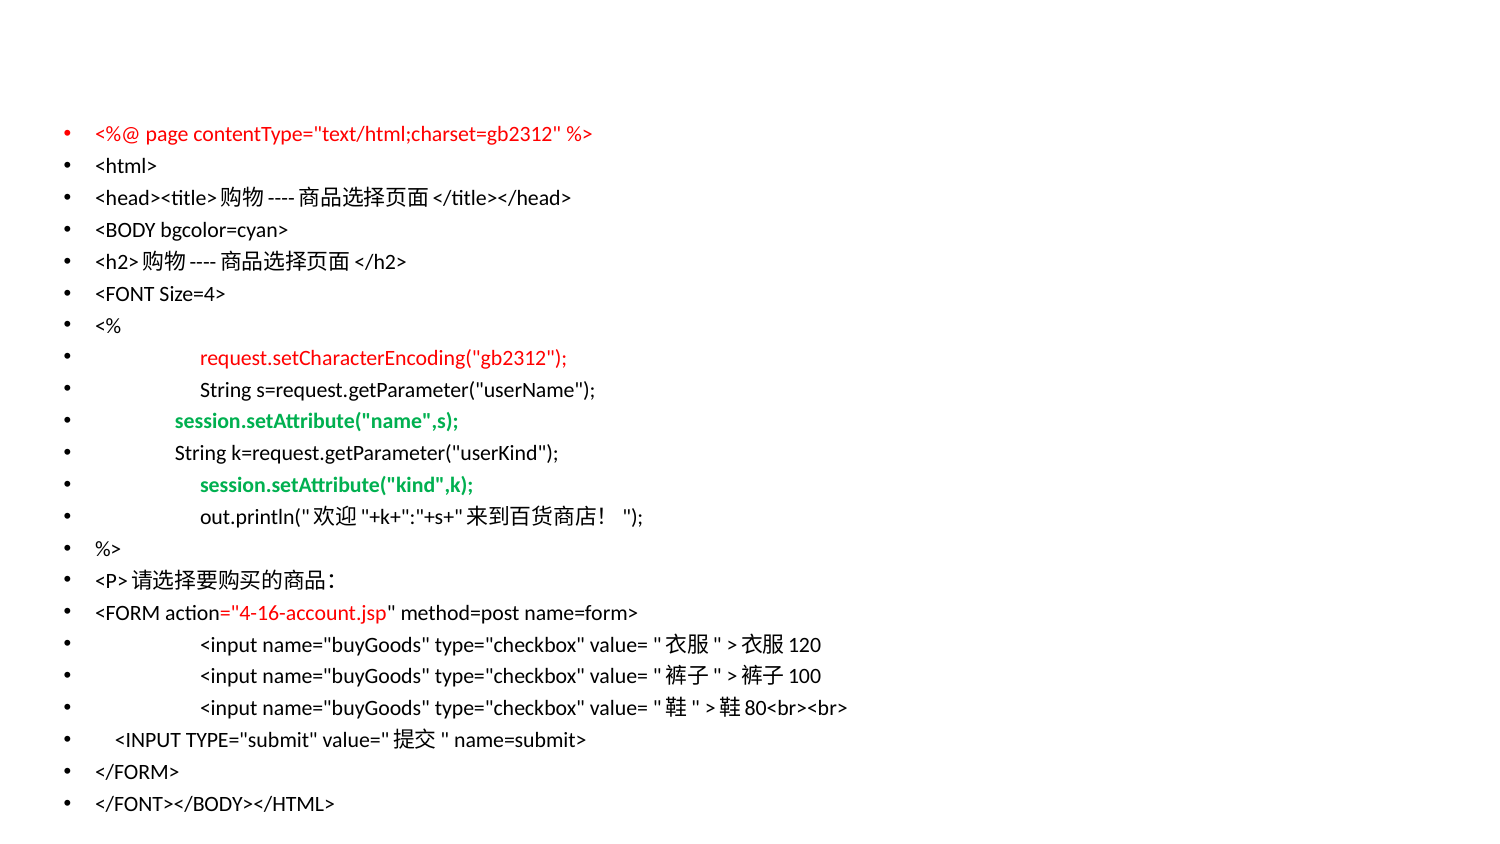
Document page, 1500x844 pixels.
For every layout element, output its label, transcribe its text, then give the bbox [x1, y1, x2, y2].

list <%@ page contentType="text/html;charset=gb2312" %> <html> <head><title>购物----商品选择页面</title></head> <BODY bgcolor=cyan> <h2>购物----商品选择页面</h2> <FONT Size=4> <% request.setCharacterEncoding("gb2312"); String s=request.getParameter("userName"); session.setAttribute("name",s); String k=request.getParameter("userKind"); session.setAttribute("kind",k); out.println("欢迎"+k+":"+s+"来到百货商店！"); %> <P>请选择要购买的商品： <FORM action="4-16-account.jsp" method=post name=form> <input name="buyGoods" type="checkbox" value= "衣服" >衣服120 <input name="buyGoods" type="checkbox" value= "裤子" >裤子100 <input name="buyGoods" type="checkbox" value= "鞋" >鞋80<br><br> <INPUT TYPE="submit" value="提交" name=submit> </FORM> </FONT></BODY></HTML> [48, 117, 1450, 824]
